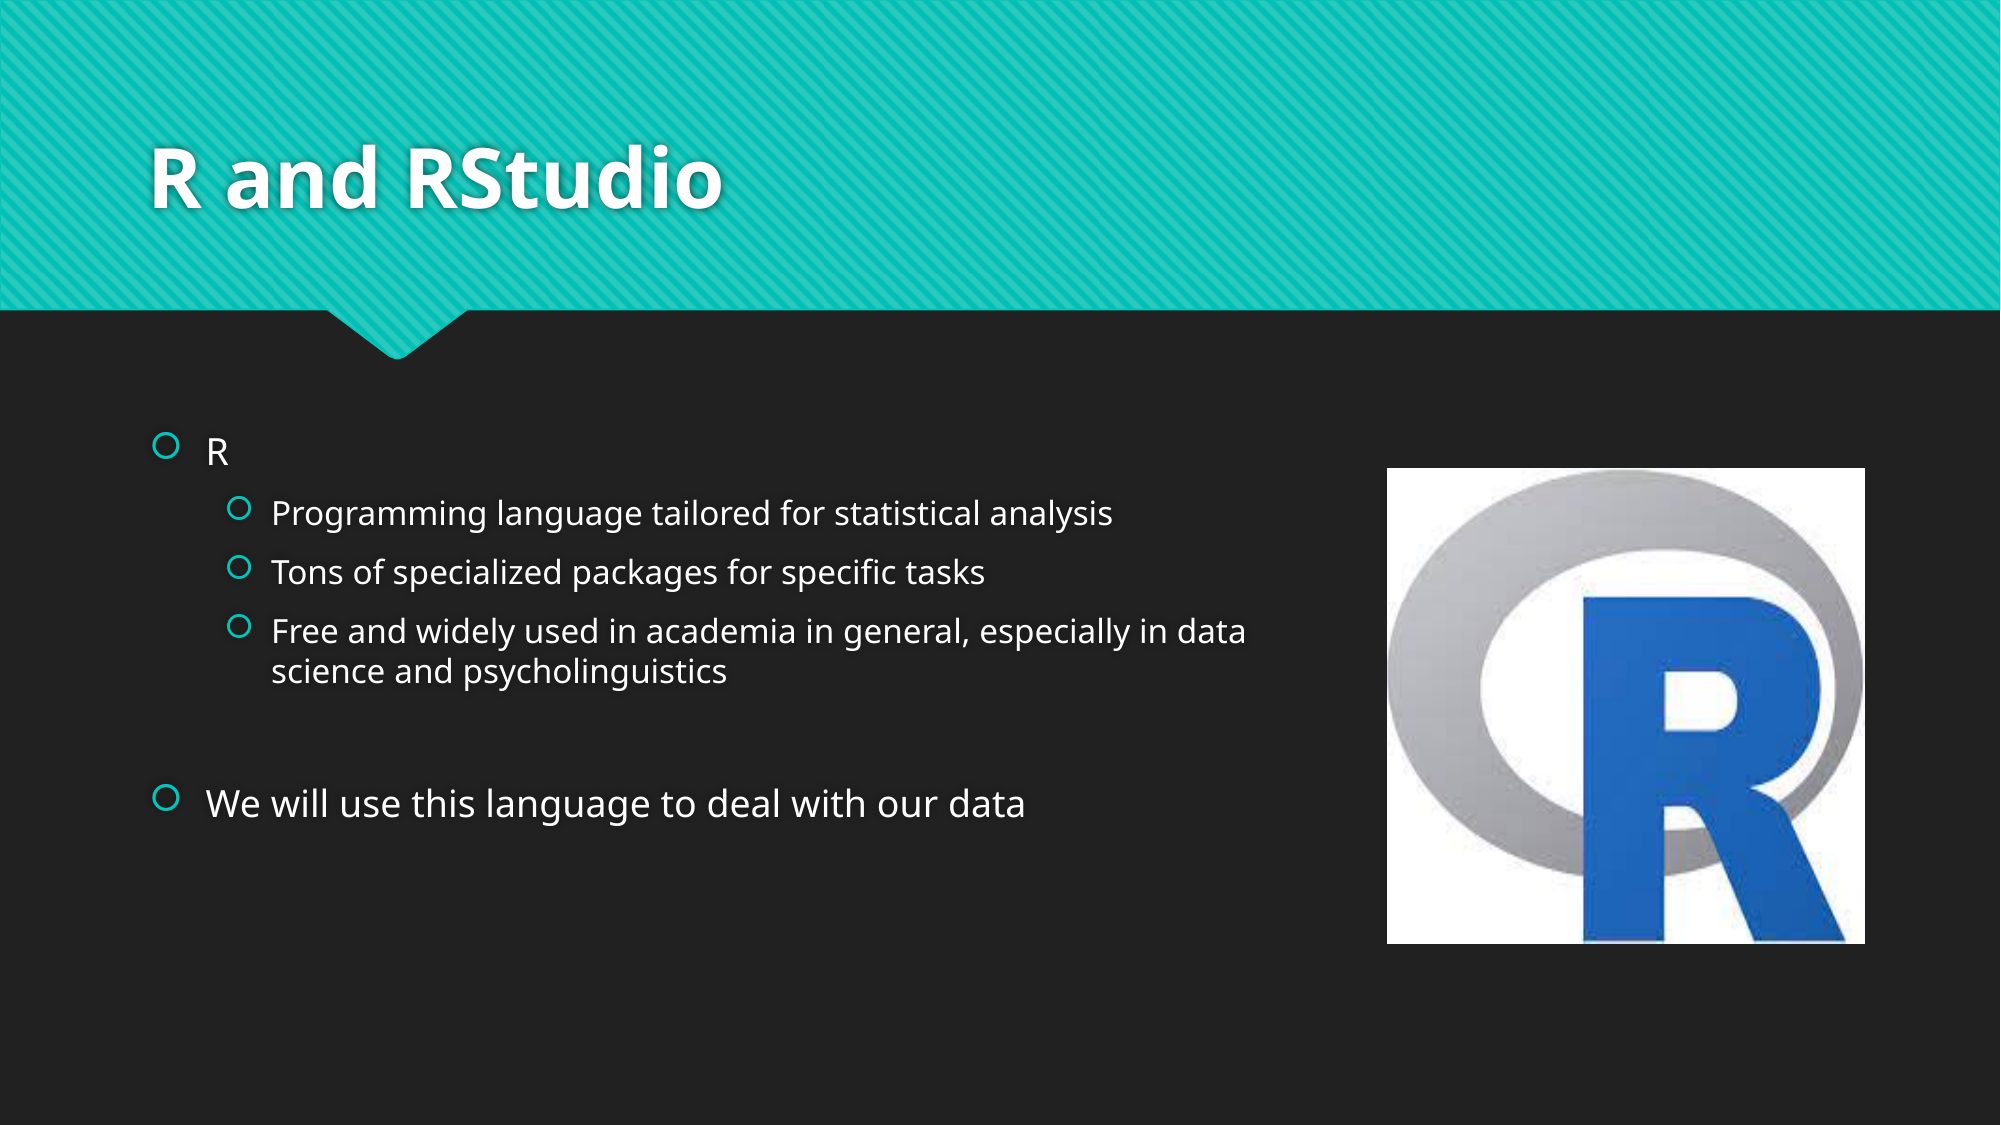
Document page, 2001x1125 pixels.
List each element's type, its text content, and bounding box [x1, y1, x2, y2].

list R Programming language tailored for statistical analysis Tons of specialized packages for specific tasks Free and widely used in academia in general, especially in data science and psycholinguistics We will use this language to deal with our data [134, 395, 1316, 992]
picture [1387, 467, 1865, 944]
title R and RStudio [132, 73, 1868, 233]
